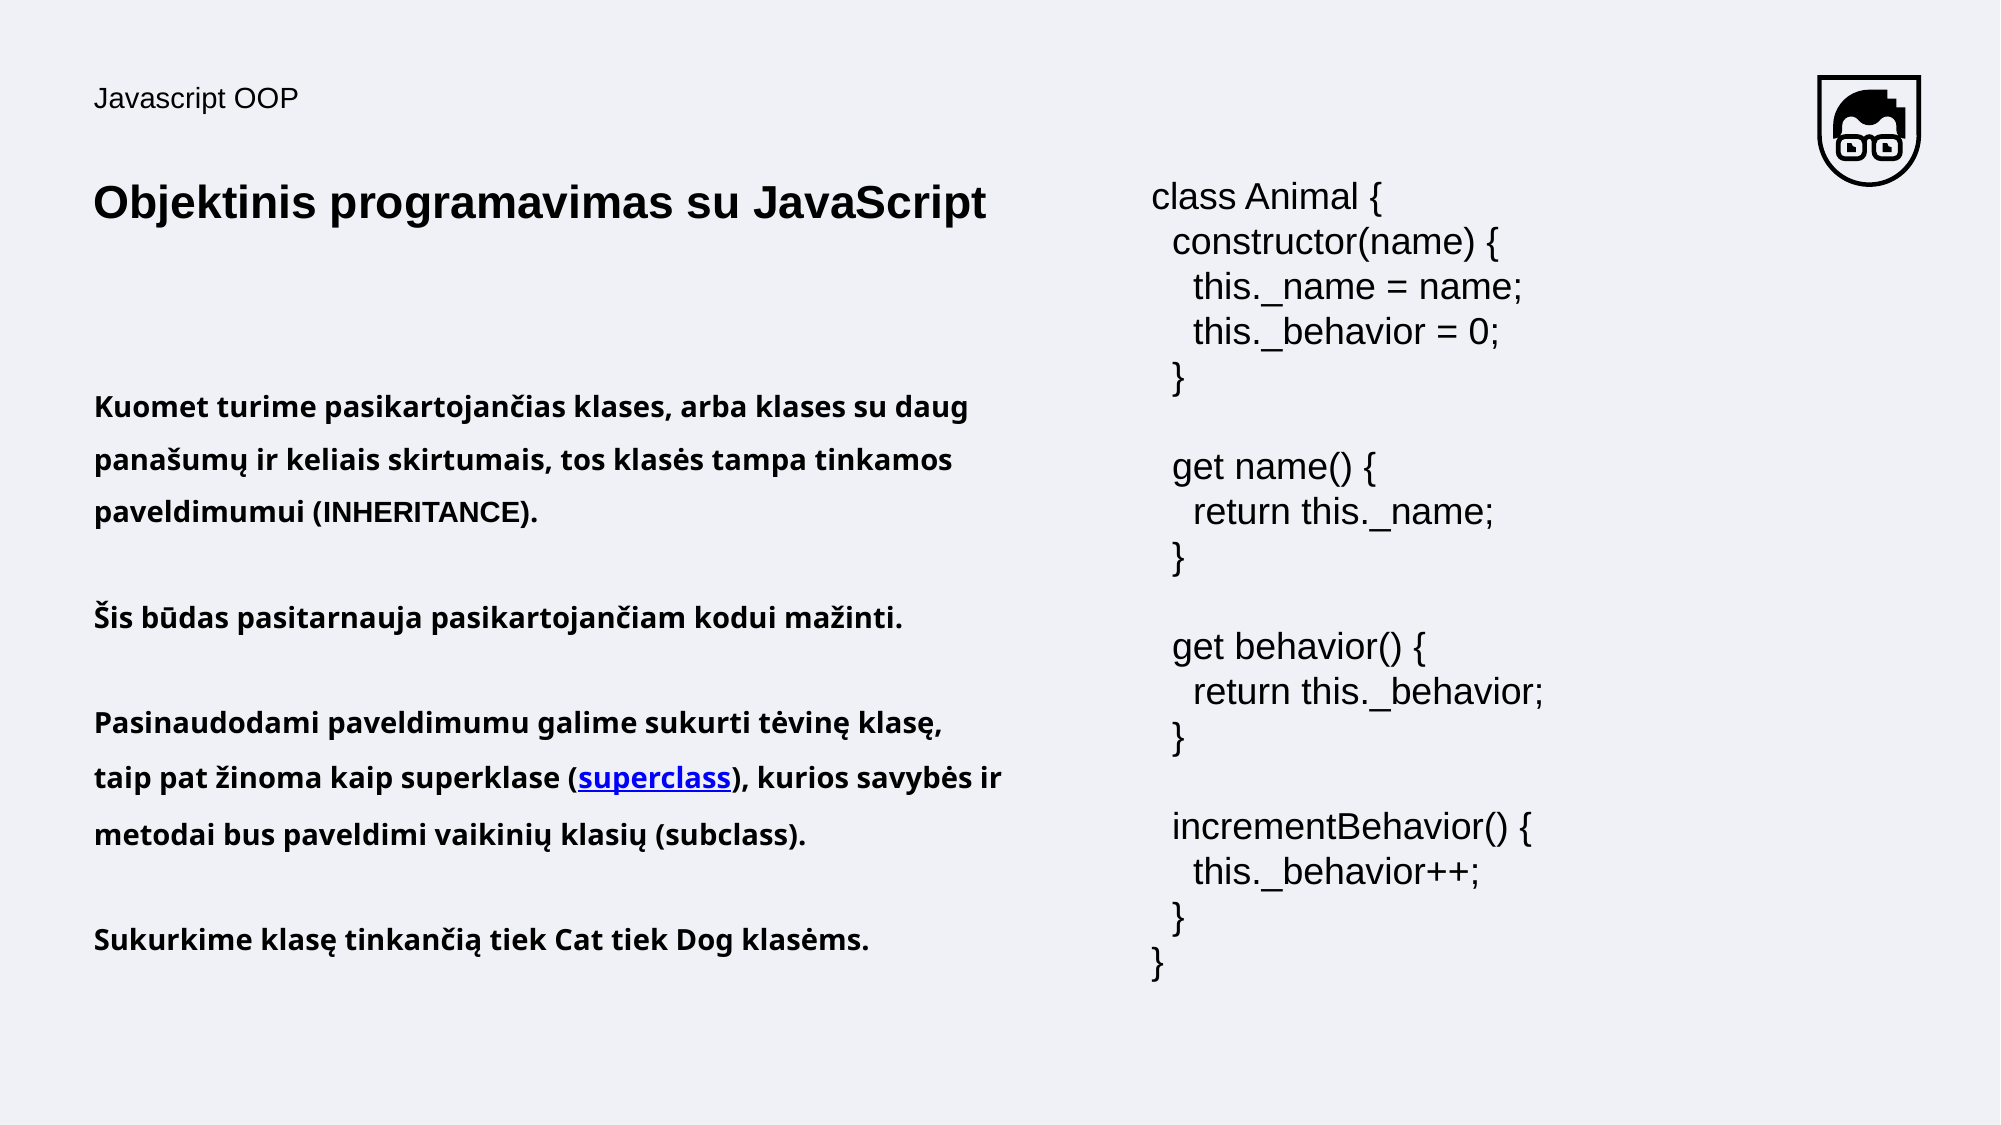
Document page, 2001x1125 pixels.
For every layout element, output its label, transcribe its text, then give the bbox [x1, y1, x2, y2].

title Objektinis programavimas su JavaScript [78, 164, 1081, 293]
list Kuomet turime pasikartojančias klases, arba klases su daug panašumų ir keliais skirtumais, tos klasės tampa tinkamos paveldimumui (INHERITANCE). Šis būdas pasitarnauja pasikartojančiam kodui mažinti. Pasinaudodami paveldimumu galime sukurti tėvinę klasę, taip pat žinoma kaip superklase (superclass), kurios savybės ir metodai bus paveldimi vaikinių klasių (subclass). Sukurkime klasę tinkančią tiek Cat tiek Dog klasėms. [78, 362, 1047, 1058]
list Javascript OOP [78, 75, 1103, 151]
text_box class Animal { constructor(name) { this._name = name; this._behavior = 0; } get name() { return this._name; } get behavior() { return this._behavior; } incrementBehavior() { this._behavior++; } } [1143, 164, 1867, 990]
